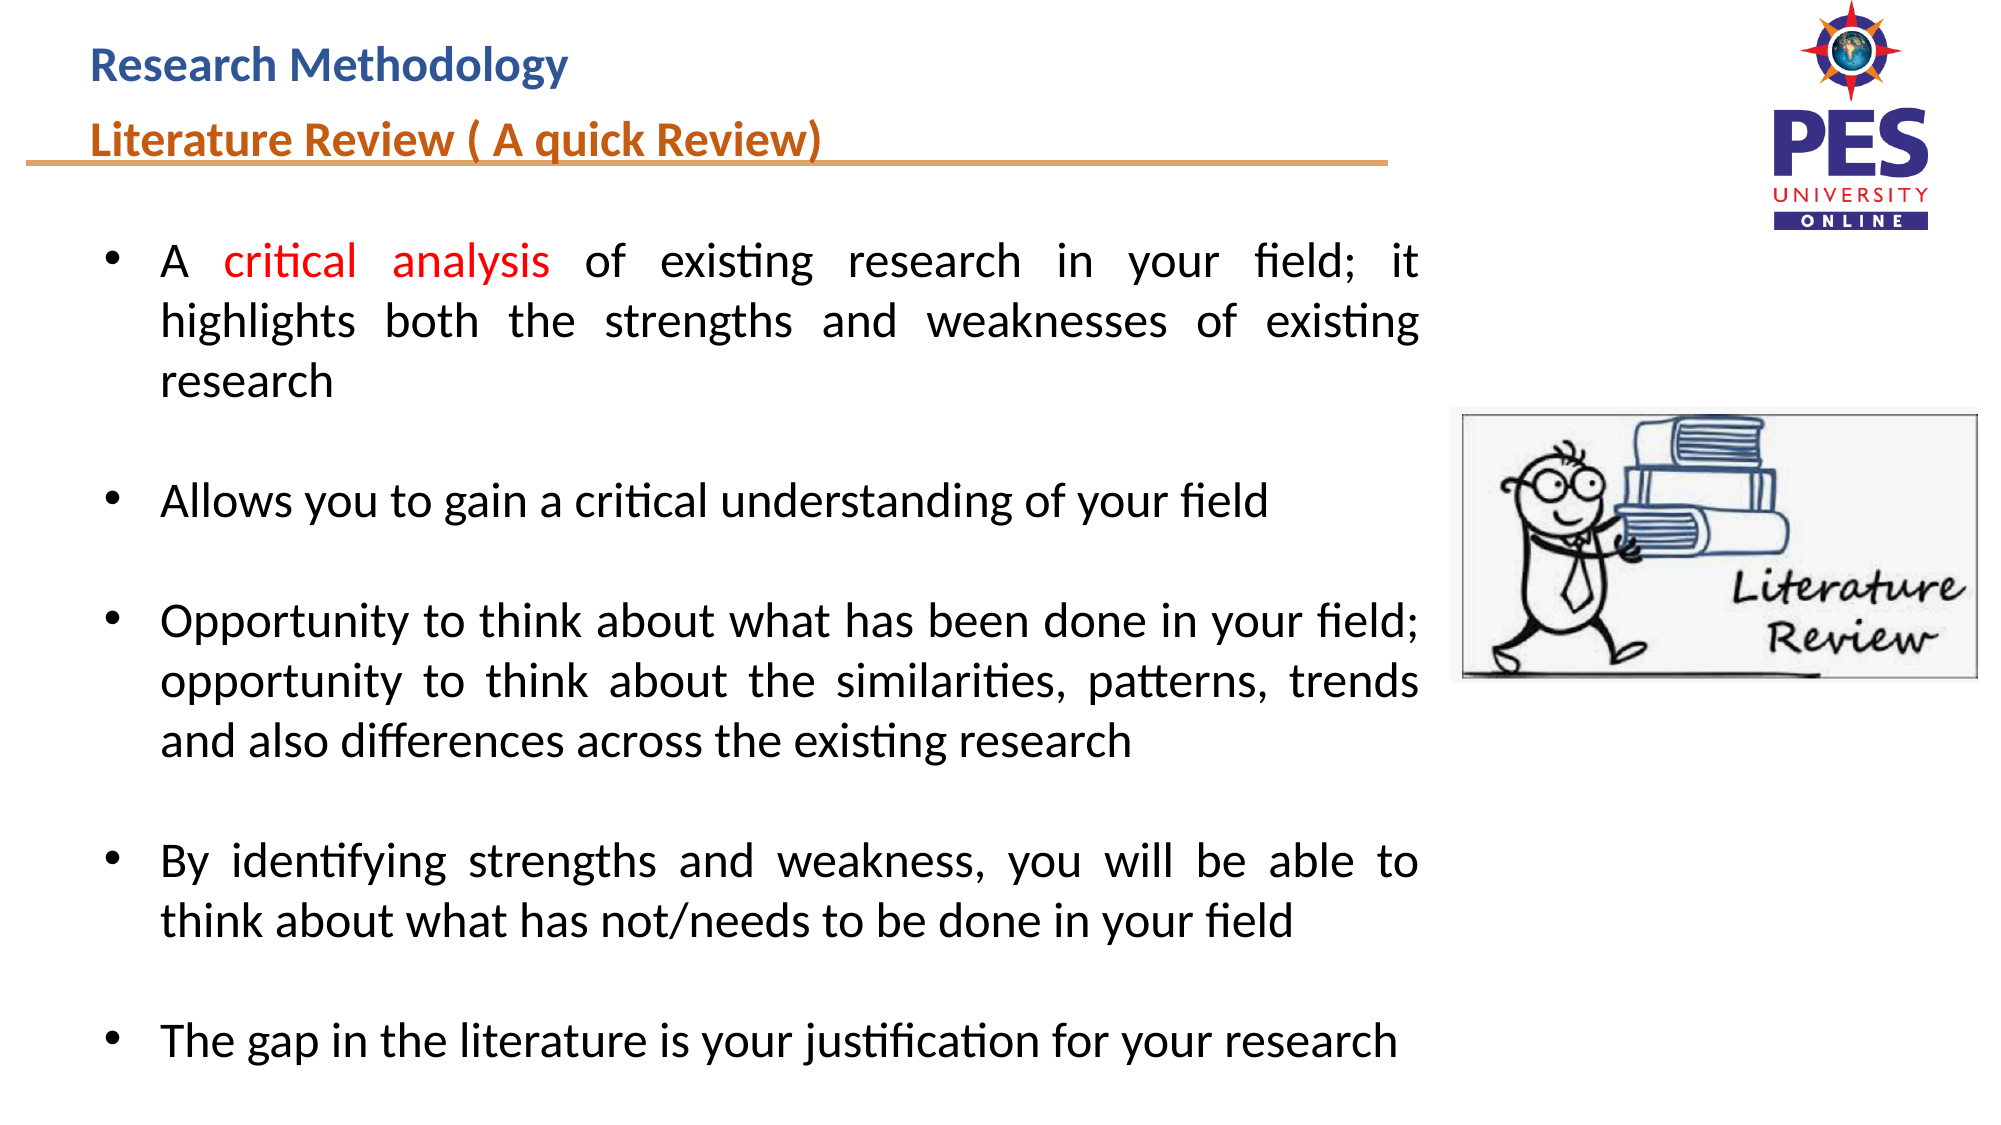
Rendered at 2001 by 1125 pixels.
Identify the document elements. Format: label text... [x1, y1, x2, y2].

picture [1774, 0, 1928, 230]
text_box Research Methodology [75, 24, 1306, 100]
text_box A critical analysis of existing research in your field; it highlights both the strengths and weaknesses of existing research Allows you to gain a critical understanding of your field Opportunity to think about what has been done in your field; opportunity to think about the similarities, patterns, trends and also differences across the existing research By identifying strengths and weakness, you will be able to think about what has not/needs to be done in your field The gap in the literature is your justification for your research [89, 219, 1435, 1075]
picture [1450, 407, 1979, 683]
text_box Literature Review ( A quick Review) [75, 164, 1388, 174]
text_box Literature Review ( A quick Review) [75, 99, 1388, 163]
